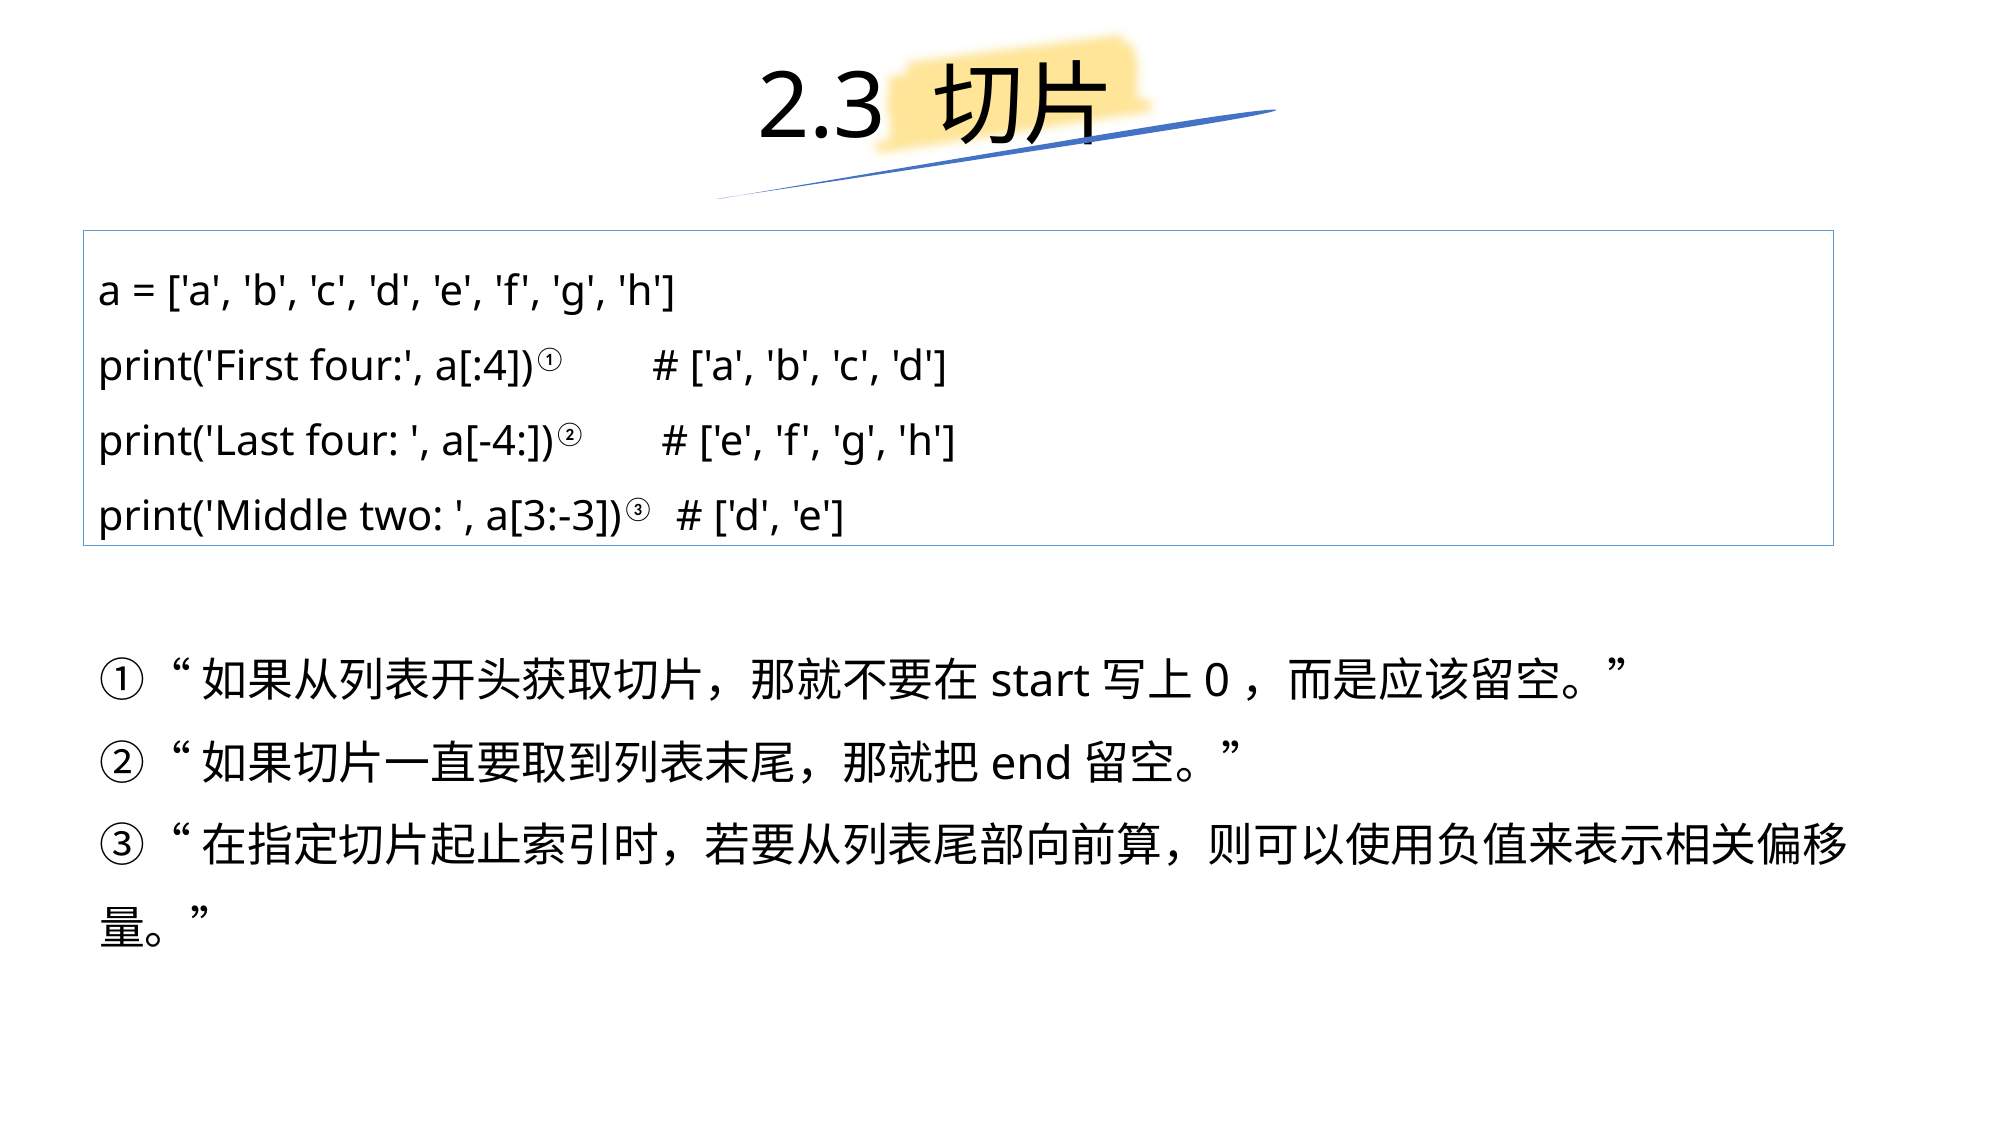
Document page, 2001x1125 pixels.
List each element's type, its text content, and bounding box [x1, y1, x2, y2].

title 2.3 切片 [742, 40, 1278, 175]
text_box a = ['a', 'b', 'c', 'd', 'e', 'f', 'g', 'h'] print('First four:', a[:4])① # ['a', 'b', 'c', 'd'] print('Last four: ', a[-4:])② # ['e', 'f', 'g', 'h'] print('Middle two: ', a[3:-3])③ # ['d', 'e'] [83, 230, 1834, 546]
text_box [716, 108, 1278, 200]
text_box ①“如果从列表开头获取切片，那就不要在start写上0，而是应该留空。” ②“如果切片一直要取到列表末尾，那就把end留空。” ③“在指定切片起止索引时，若要从列表尾部向前算，则可以使用负值来表示相关偏移量。” [84, 616, 1936, 961]
